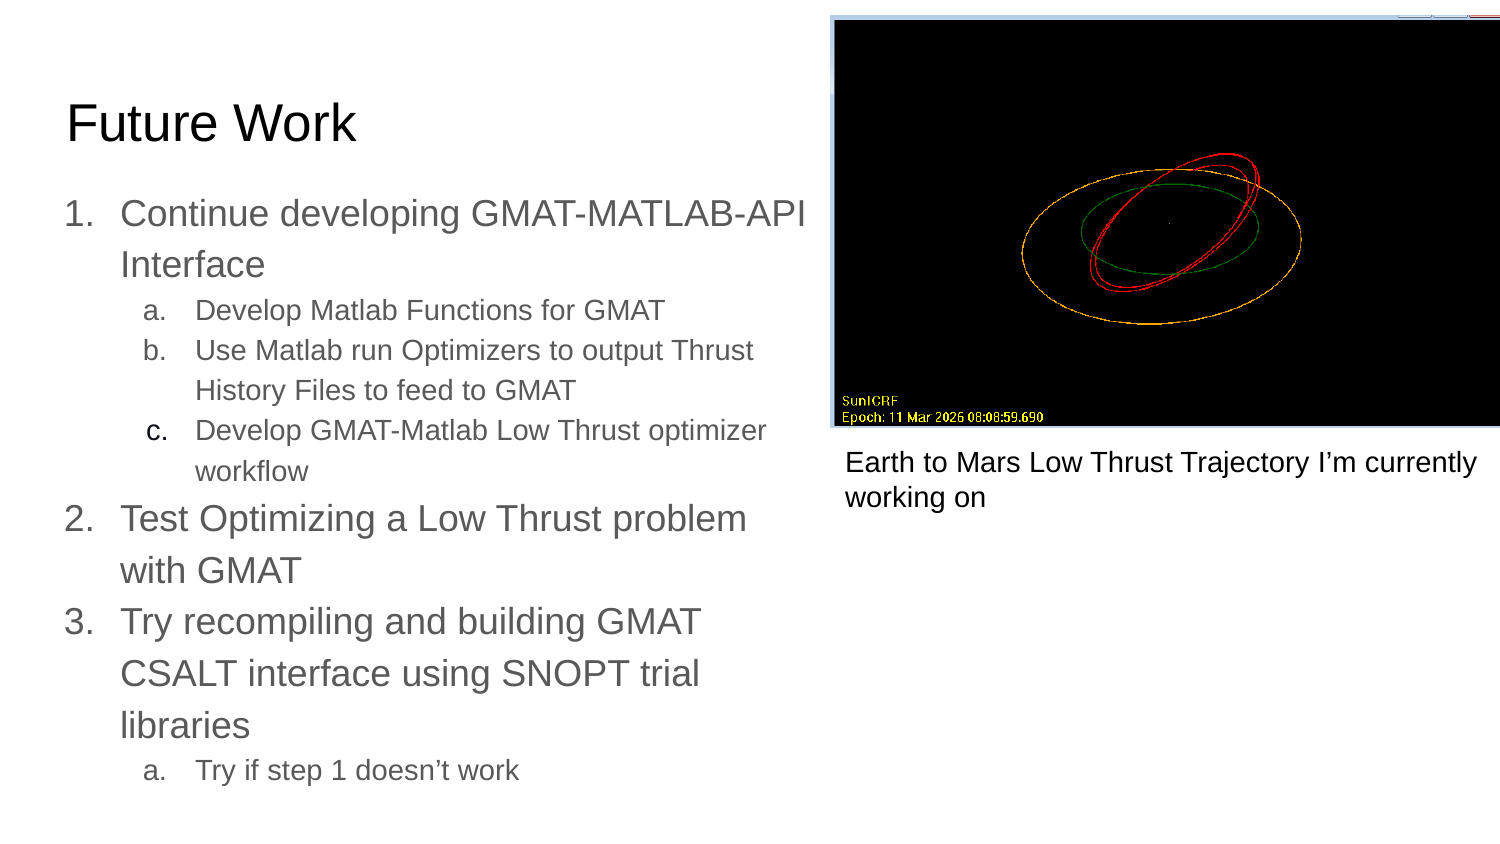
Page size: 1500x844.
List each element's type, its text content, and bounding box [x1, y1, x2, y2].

list Continue developing GMAT-MATLAB-API Interface Develop Matlab Functions for GMAT Use Matlab run Optimizers to output Thrust History Files to feed to GMAT Develop GMAT-Matlab Low Thrust optimizer workflow Test Optimizing a Low Thrust problem with GMAT Try recompiling and building GMAT CSALT interface using SNOPT trial libraries Try if step 1 doesn’t work [30, 166, 831, 806]
picture [829, 15, 1500, 429]
title Future Work [51, 72, 824, 166]
text_box Earth to Mars Low Thrust Trajectory I’m currently working on [830, 436, 1500, 528]
